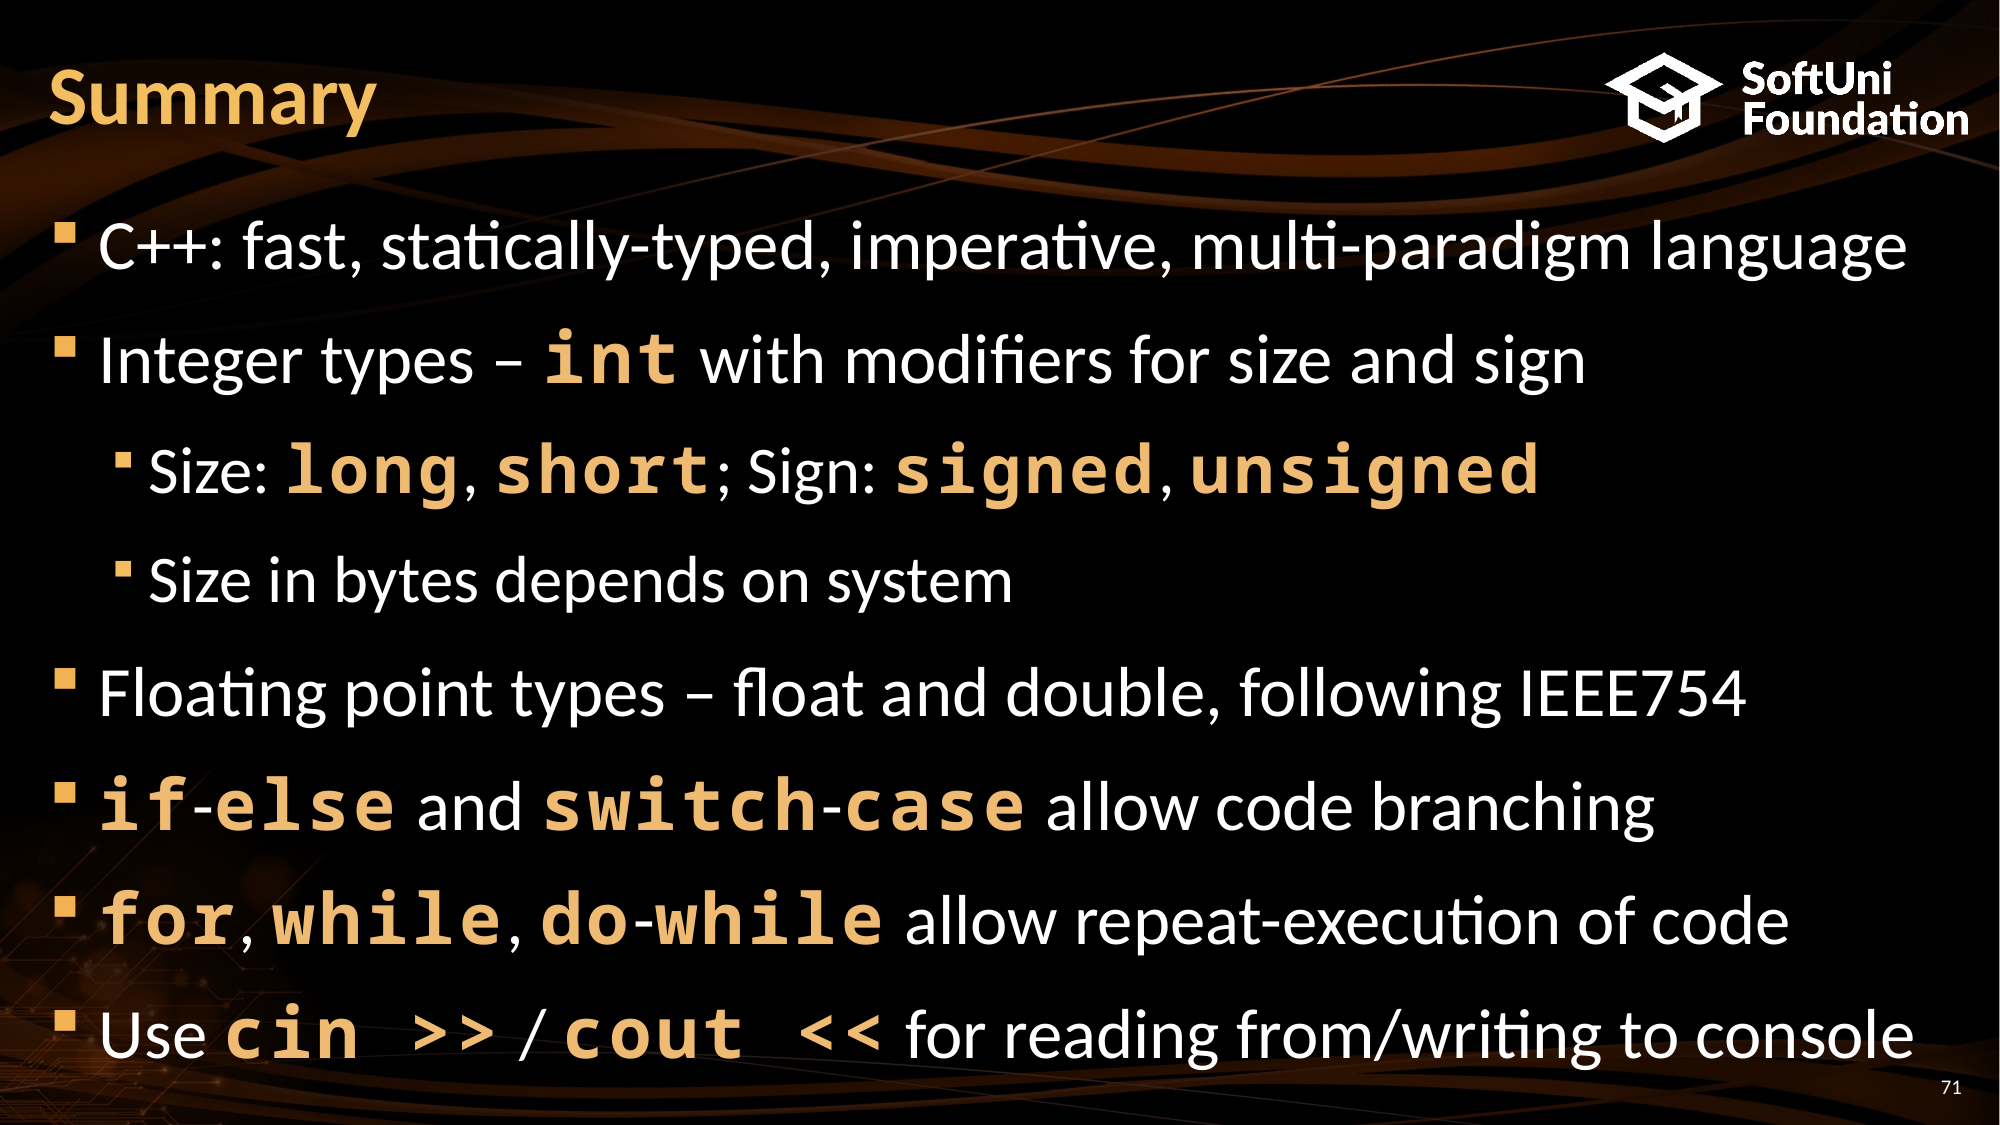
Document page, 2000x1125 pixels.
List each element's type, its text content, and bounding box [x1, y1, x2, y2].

list C++: fast, statically-typed, imperative, multi-paradigm language Integer types – int with modifiers for size and sign Size: long, short; Sign: signed, unsigned Size in bytes depends on system Floating point types – float and double, following IEEE754 if-else and switch-case allow code branching for, while, do-while allow repeat-execution of code Use cin >> / cout << for reading from/writing to console [31, 188, 1968, 1103]
title Summary [30, 6, 1602, 189]
picture [0, 0, 2000, 1125]
